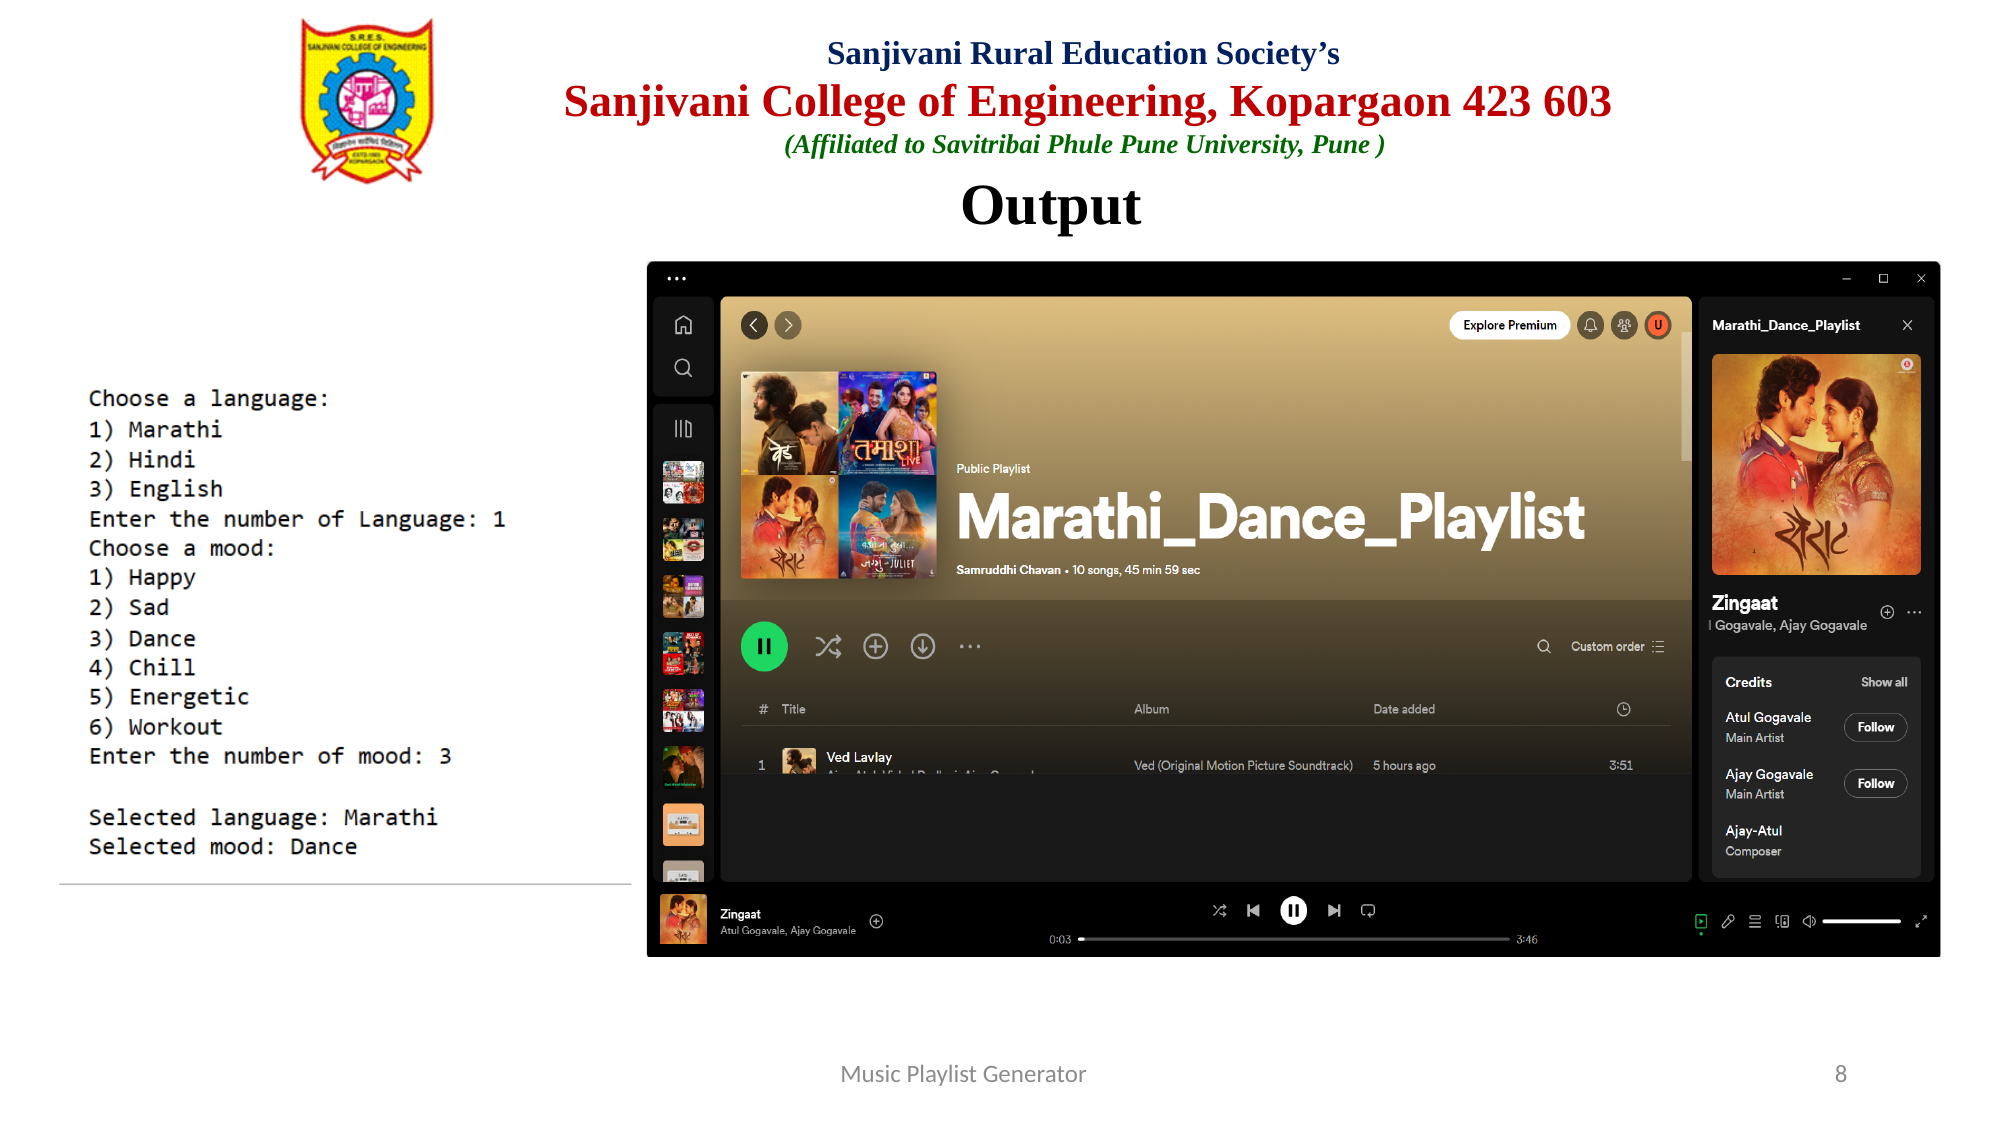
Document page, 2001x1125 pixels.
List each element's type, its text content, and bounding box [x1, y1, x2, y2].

picture [646, 261, 1941, 957]
footer Music Playlist Generator [456, 1042, 1412, 1103]
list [59, 374, 632, 885]
title Output [376, 194, 1727, 255]
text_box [288, 16, 1727, 194]
slide_number 8 [1412, 1042, 1863, 1103]
